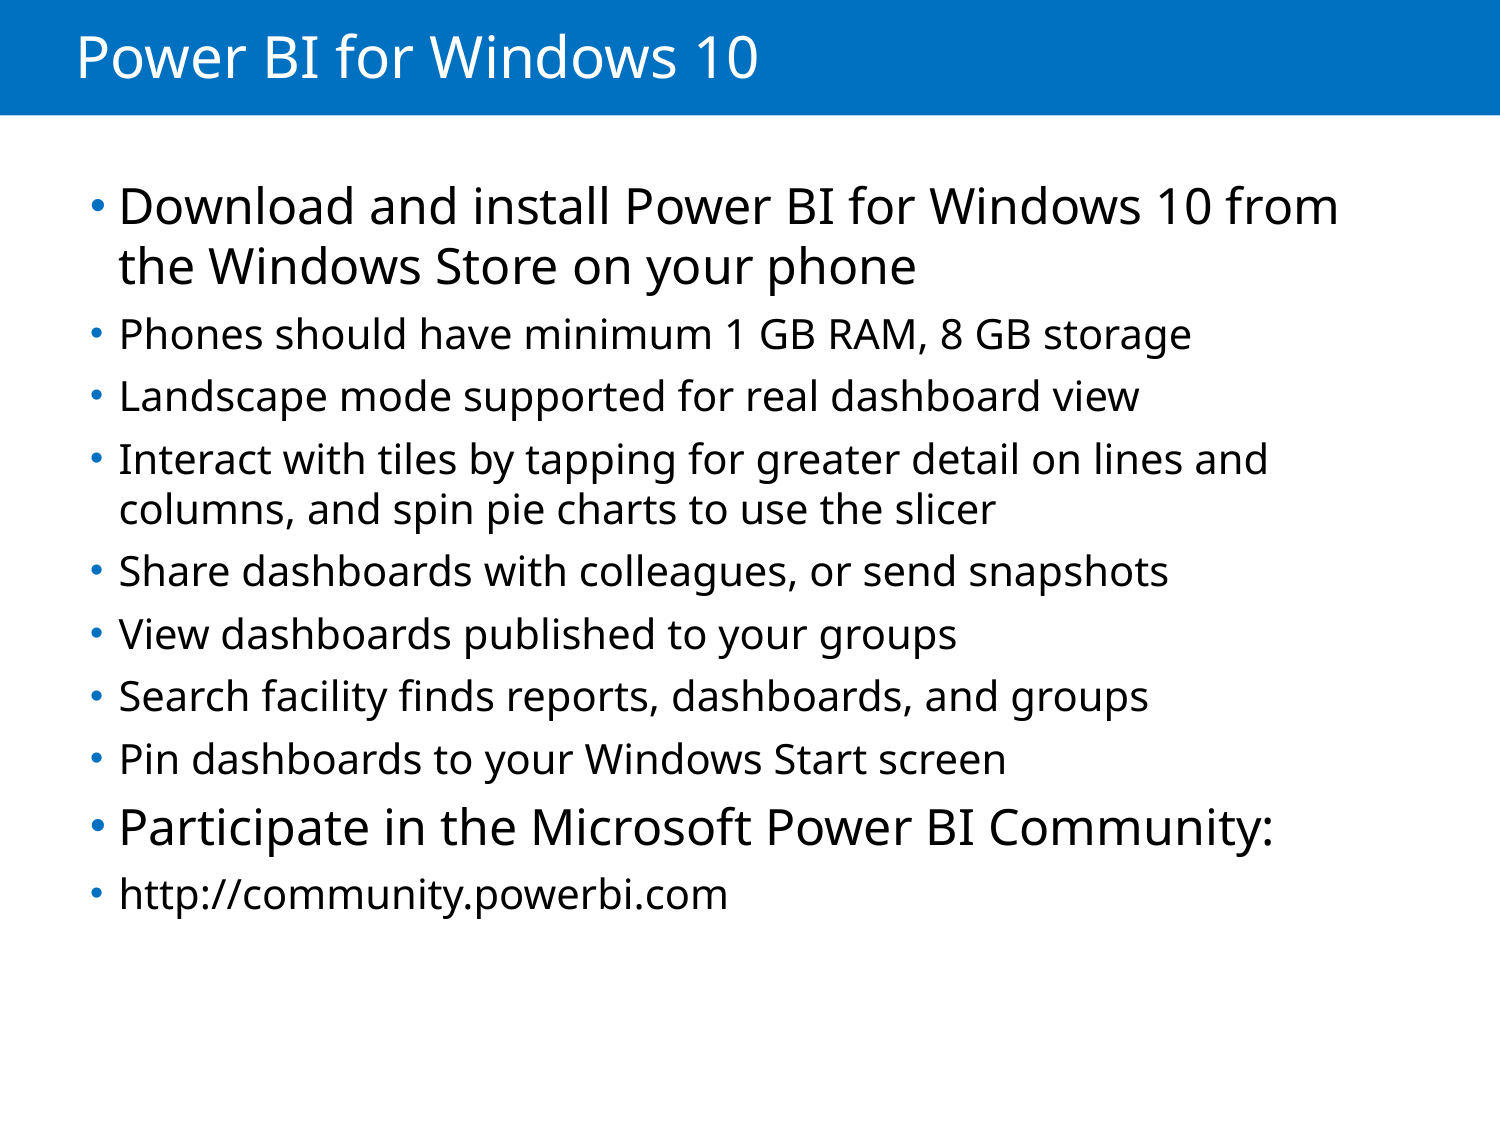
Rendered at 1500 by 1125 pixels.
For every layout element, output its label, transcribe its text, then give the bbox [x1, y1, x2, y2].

text_box Download and install Power BI for Windows 10 from the Windows Store on your phone Phones should have minimum 1 GB RAM, 8 GB storage Landscape mode supported for real dashboard view Interact with tiles by tapping for greater detail on lines and columns, and spin pie charts to use the slicer Share dashboards with colleagues, or send snapshots View dashboards published to your groups Search facility finds reports, dashboards, and groups Pin dashboards to your Windows Start screen Participate in the Microsoft Power BI Community: http://community.powerbi.com [75, 167, 1408, 1012]
title Power BI for Windows 10 [75, 0, 1351, 122]
